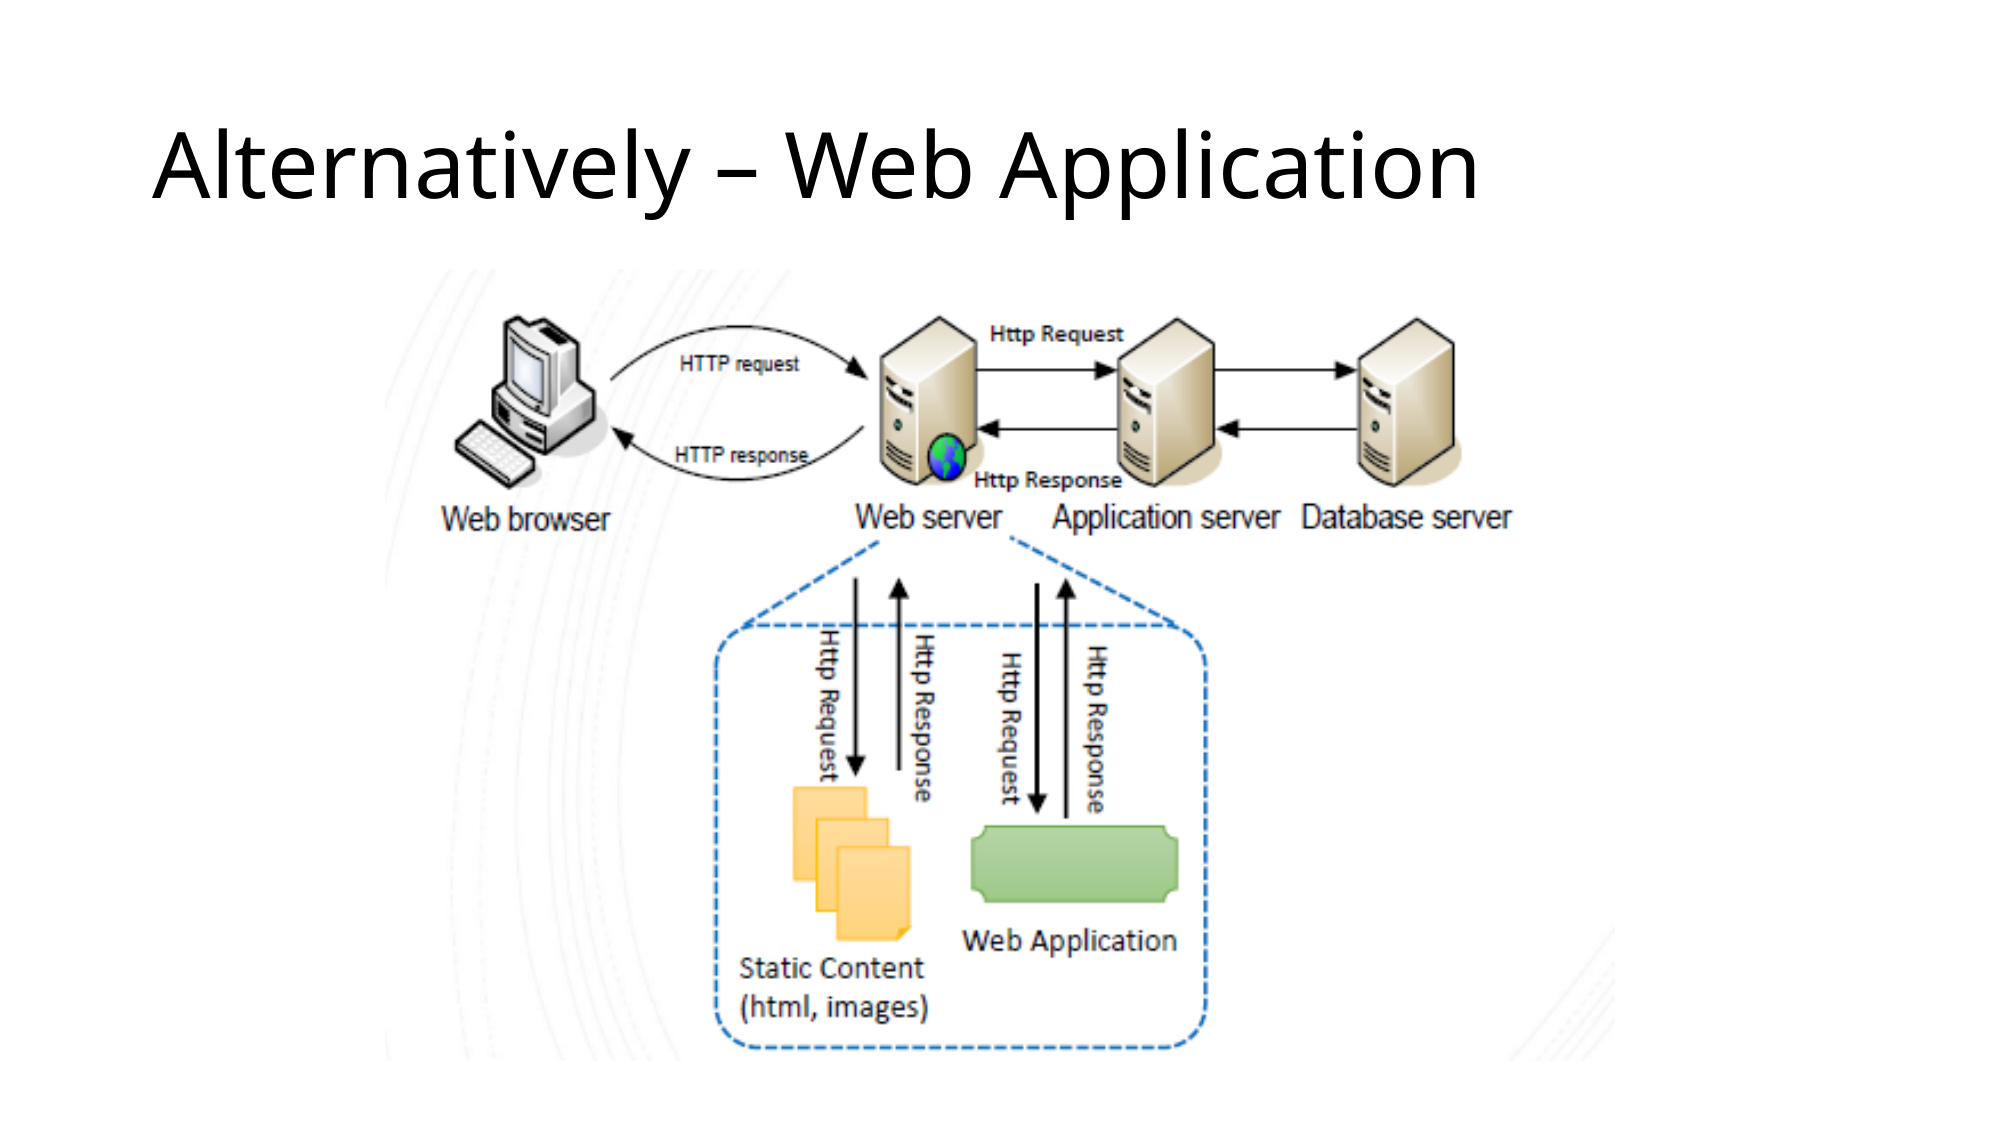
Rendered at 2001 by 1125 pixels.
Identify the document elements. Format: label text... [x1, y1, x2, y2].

title Alternatively – Web Application [137, 59, 1863, 278]
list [385, 269, 1615, 1061]
